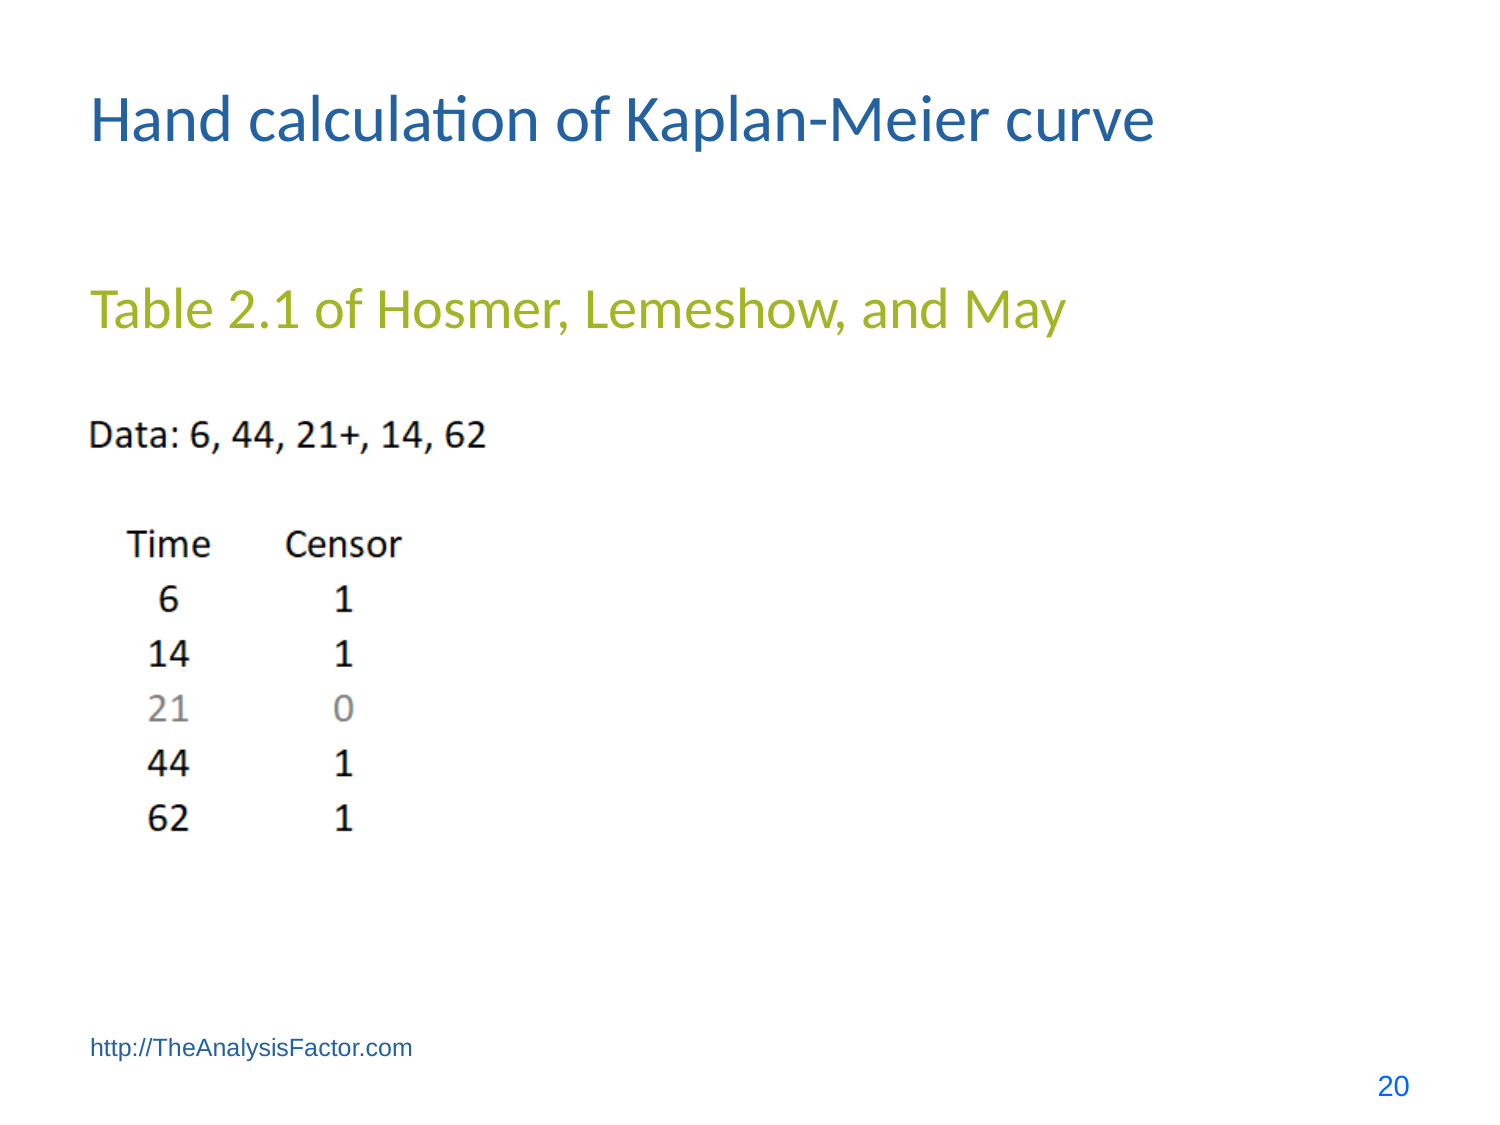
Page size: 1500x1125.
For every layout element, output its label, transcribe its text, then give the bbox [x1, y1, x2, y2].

footer http://TheAnalysisFactor.com [75, 1024, 1338, 1103]
picture [79, 412, 500, 851]
title Hand calculation of Kaplan-Meier curve [75, 62, 1425, 163]
list Table 2.1 of Hosmer, Lemeshow, and May [75, 262, 1425, 350]
slide_number 20 [1275, 1025, 1425, 1104]
